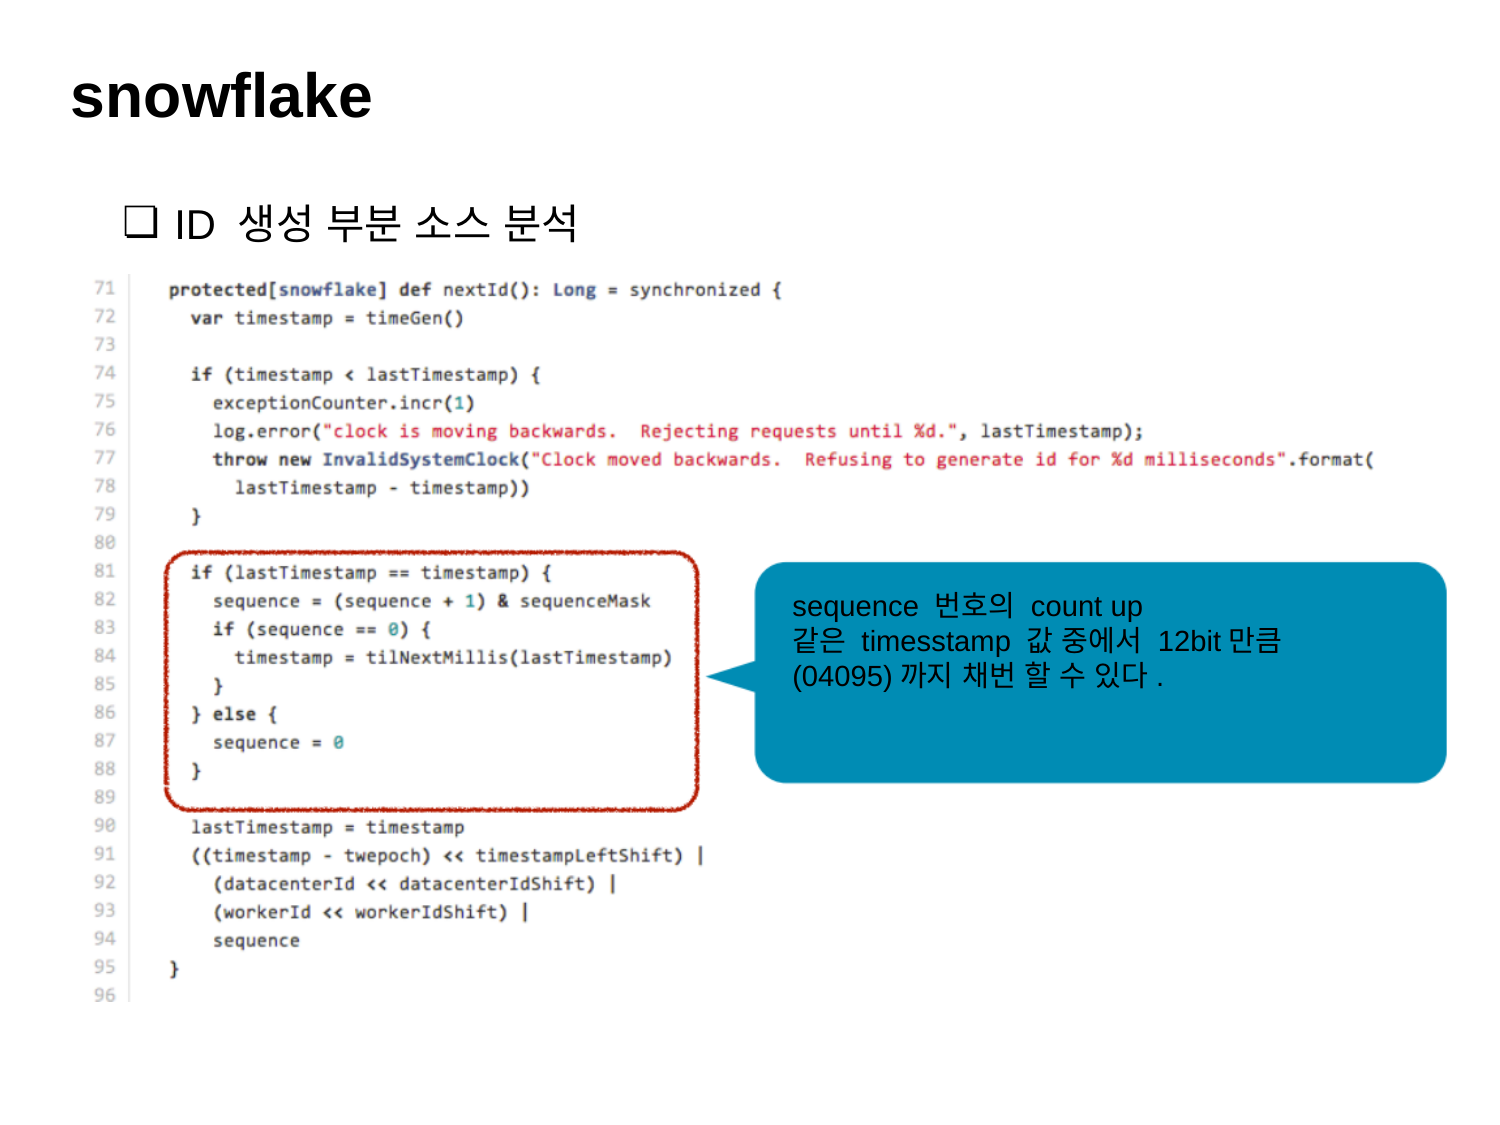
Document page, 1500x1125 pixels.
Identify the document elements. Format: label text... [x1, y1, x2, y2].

picture [84, 274, 1456, 1003]
text_box snowflake [55, 40, 1230, 138]
text_box ID 생성 부분 소스 분석 [84, 182, 1401, 243]
